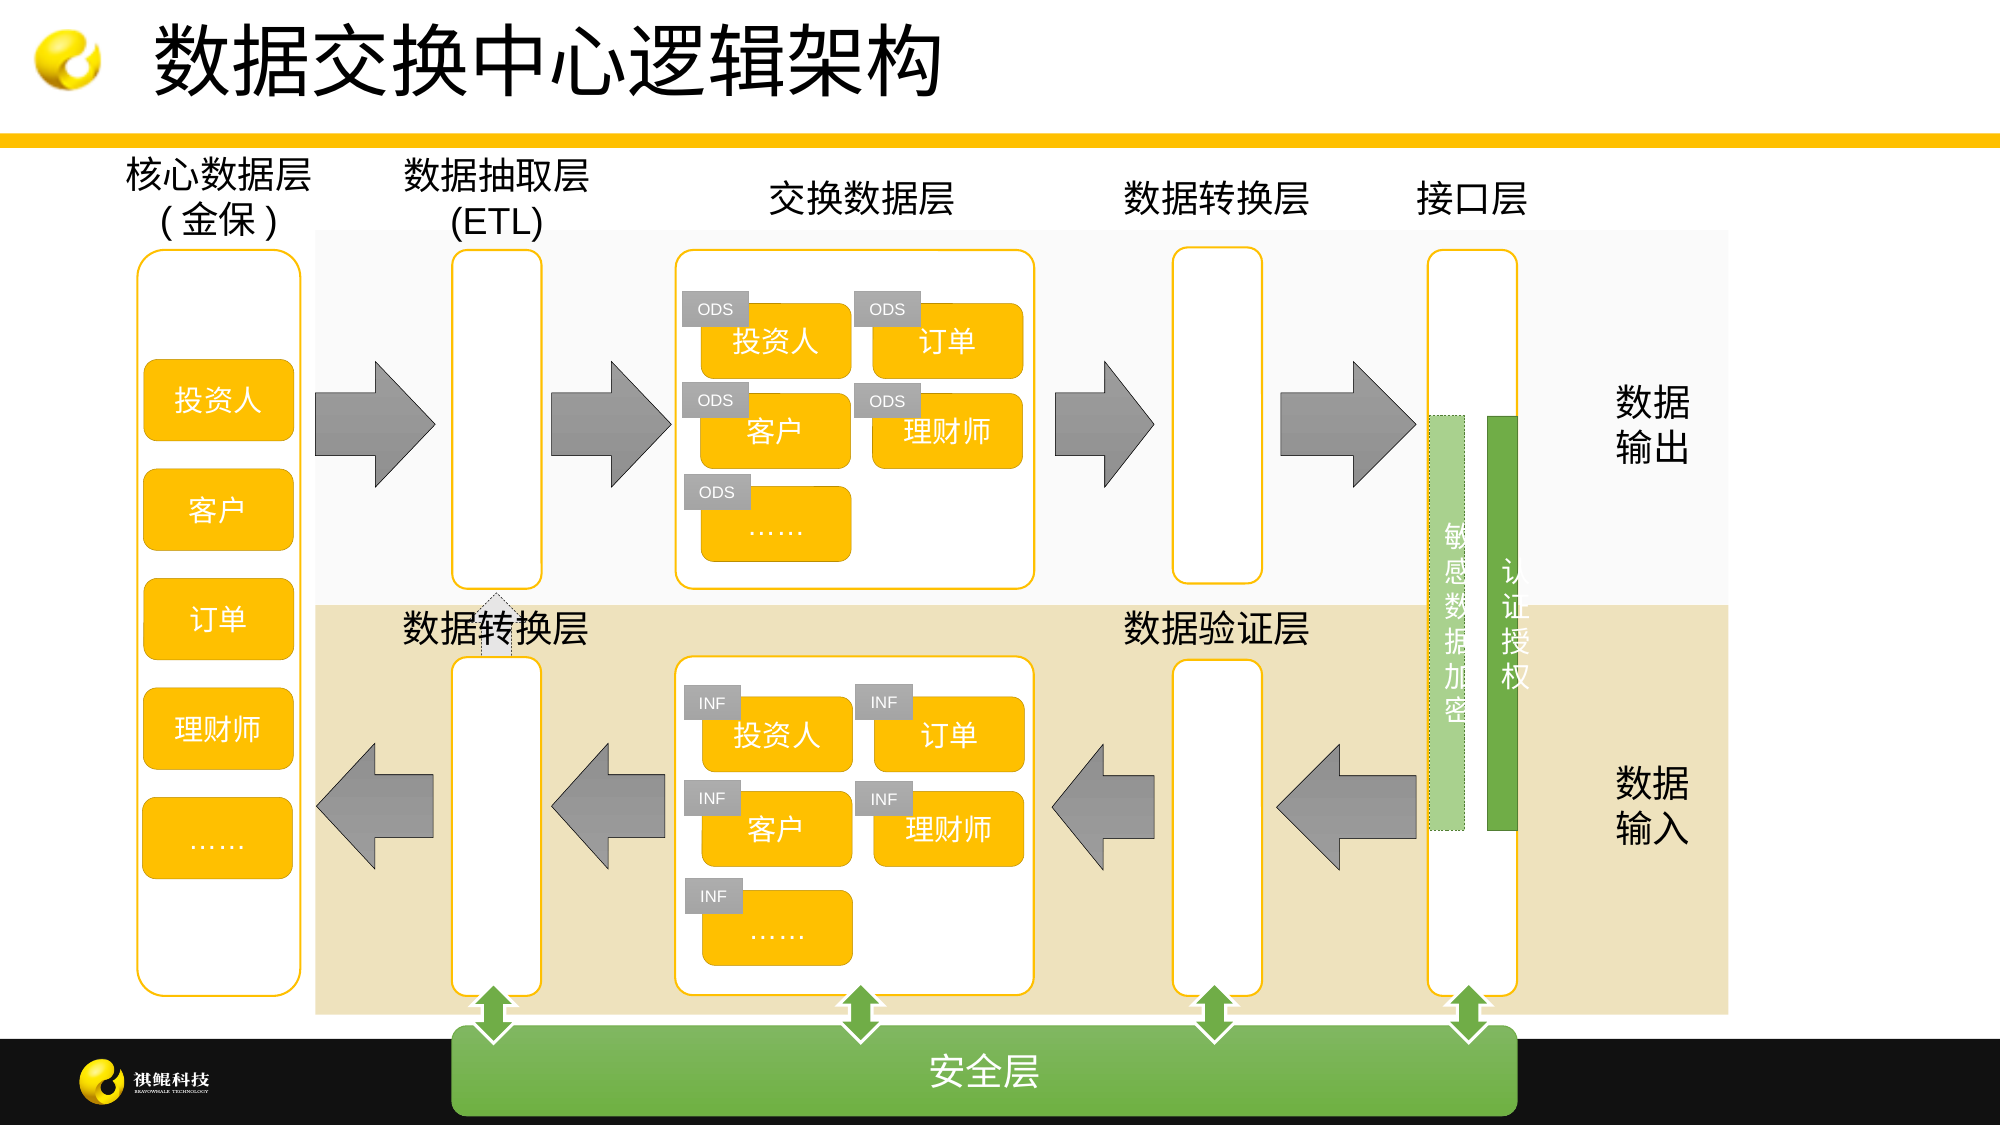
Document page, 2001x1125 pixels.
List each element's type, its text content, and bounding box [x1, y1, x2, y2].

picture [79, 1057, 209, 1105]
text_box 投资人 [142, 358, 295, 442]
text_box 核心数据层 (金保) [110, 143, 328, 248]
text_box ODS [682, 382, 749, 418]
text_box 安全层 [451, 1025, 1518, 1117]
text_box 数据转换层 [387, 597, 606, 658]
text_box [674, 248, 1036, 590]
text_box [1188, 980, 1241, 1045]
text_box 接口层 [1401, 167, 1544, 228]
text_box 数据 输出 [1600, 371, 1706, 476]
text_box …… [141, 796, 294, 880]
text_box 敏感数据加密 [1429, 414, 1466, 831]
text_box [1275, 743, 1417, 872]
text_box 数据抽取层 (ETL) [388, 144, 606, 250]
text_box [1051, 742, 1155, 872]
title 数据交换中心逻辑架构 [137, 0, 1863, 129]
text_box …… [701, 889, 854, 967]
text_box [507, 605, 1201, 1016]
text_box INF [855, 684, 913, 720]
text_box 客户 [699, 392, 852, 470]
text_box ODS [682, 291, 749, 327]
text_box [314, 605, 480, 1016]
text_box 交换数据层 [753, 167, 972, 228]
text_box 理财师 [142, 686, 295, 771]
text_box ODS [854, 291, 921, 327]
text_box [1054, 359, 1155, 489]
text_box 数据验证层 [1108, 597, 1327, 658]
text_box [314, 360, 436, 489]
text_box [315, 741, 434, 871]
text_box 理财师 [871, 392, 1024, 470]
text_box 数据 输入 [1600, 753, 1706, 858]
text_box [467, 980, 520, 1046]
text_box INF [685, 878, 743, 914]
text_box [136, 248, 302, 997]
text_box ODS [684, 474, 751, 510]
text_box [450, 658, 543, 997]
text_box INF [684, 780, 741, 816]
text_box 客户 [142, 467, 295, 552]
text_box [550, 741, 666, 871]
text_box [1171, 246, 1264, 585]
text_box [314, 229, 1730, 605]
text_box 订单 [142, 577, 295, 661]
text_box 客户 [700, 790, 854, 868]
text_box 认证 授权 [1486, 415, 1518, 831]
text_box [1171, 658, 1264, 997]
text_box ODS [854, 383, 921, 418]
text_box [1442, 980, 1495, 1045]
text_box 投资人 [700, 302, 853, 380]
picture [32, 29, 106, 96]
text_box [1228, 605, 1455, 1016]
text_box [451, 250, 543, 590]
text_box 订单 [871, 302, 1025, 380]
text_box [1482, 605, 1730, 1016]
text_box 数据转换层 [1108, 167, 1327, 228]
text_box [674, 655, 1035, 997]
text_box 订单 [873, 695, 1026, 773]
text_box INF [684, 685, 741, 720]
text_box 理财师 [872, 790, 1025, 868]
text_box [550, 360, 673, 489]
text_box INF [855, 781, 913, 816]
text_box [492, 592, 502, 597]
text_box 投资人 [701, 695, 854, 773]
text_box [1280, 360, 1417, 489]
text_box [1426, 248, 1519, 997]
text_box …… [700, 485, 853, 563]
text_box [834, 980, 888, 1045]
